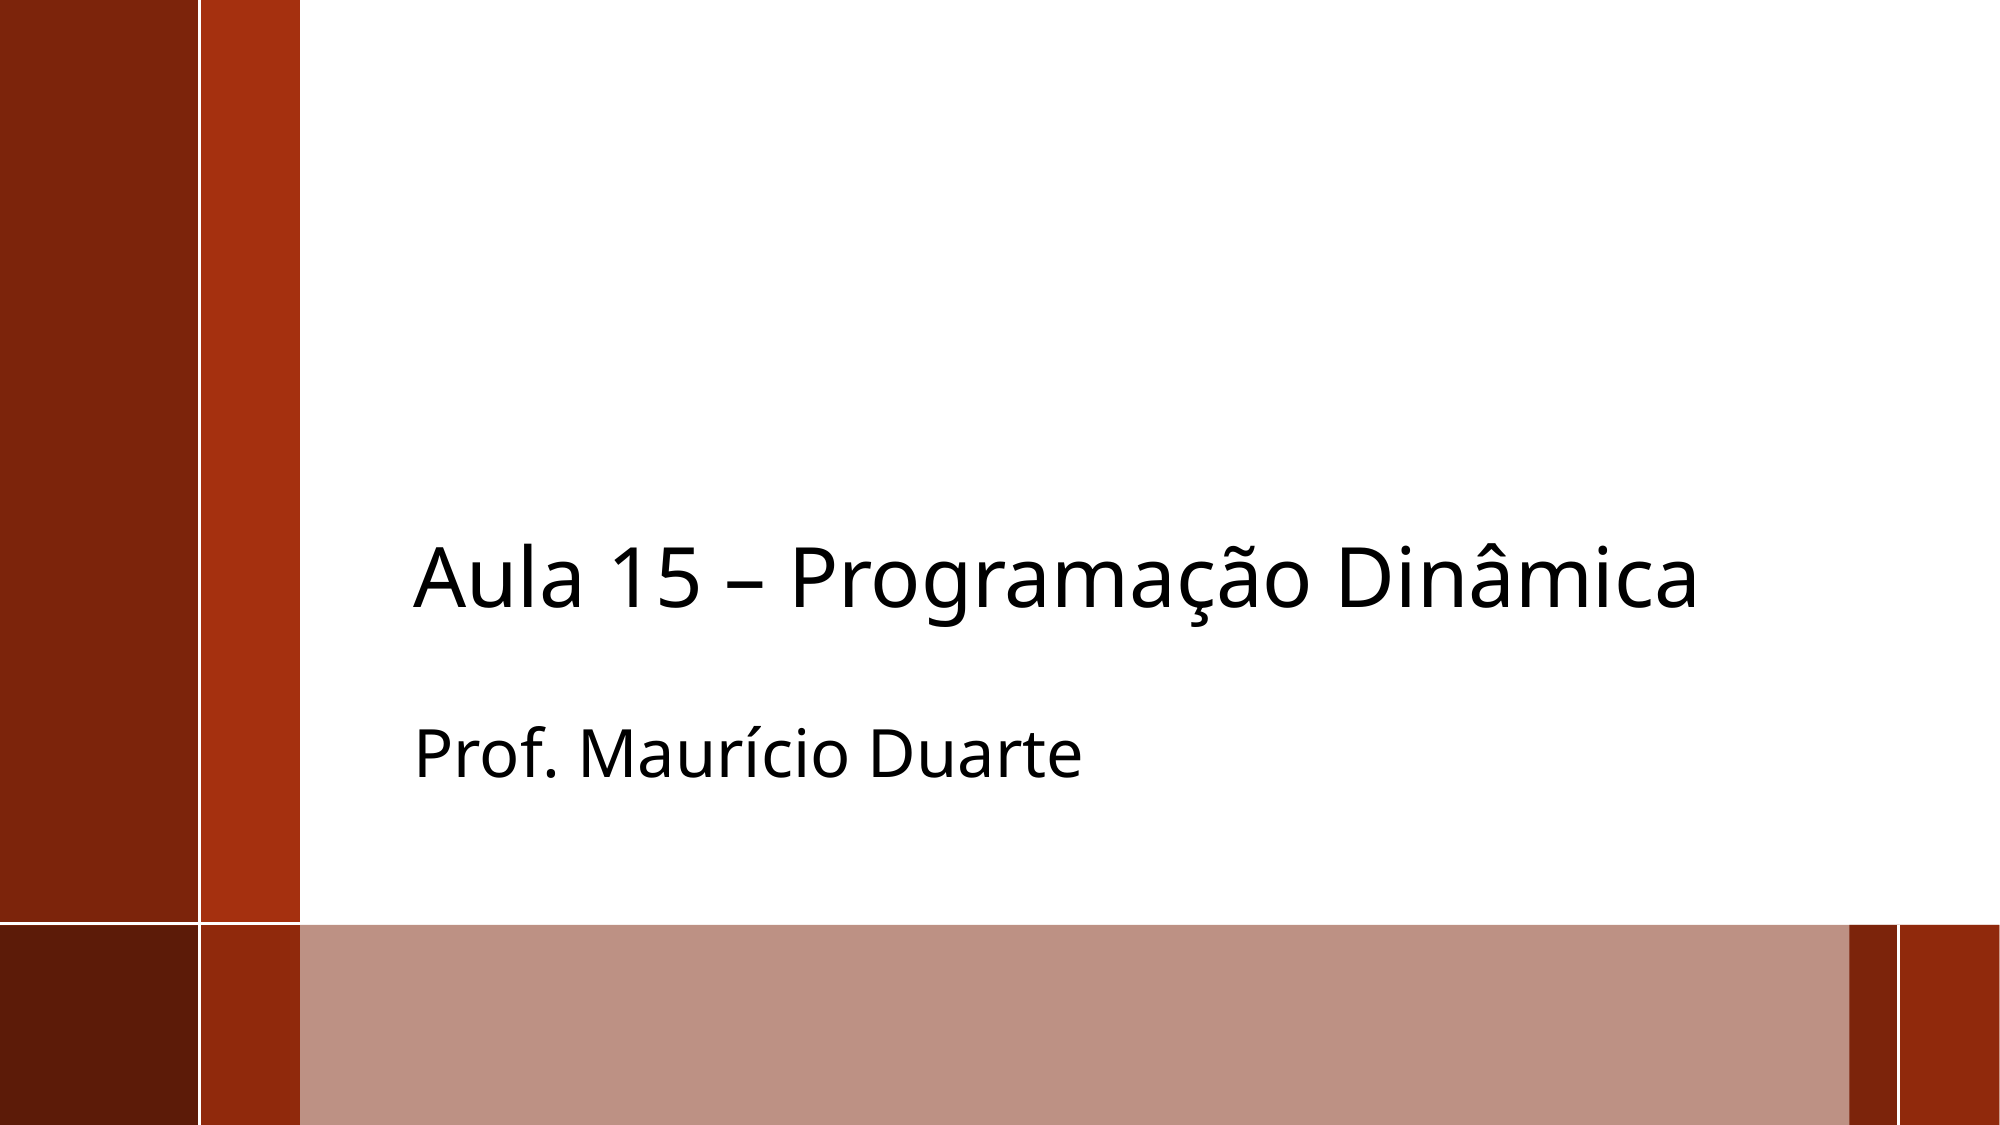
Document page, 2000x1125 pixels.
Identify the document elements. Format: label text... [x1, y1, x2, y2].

title Aula 15 – Programação Dinâmica [398, 262, 1765, 634]
subtitle Prof. Maurício Duarte [398, 712, 1632, 896]
